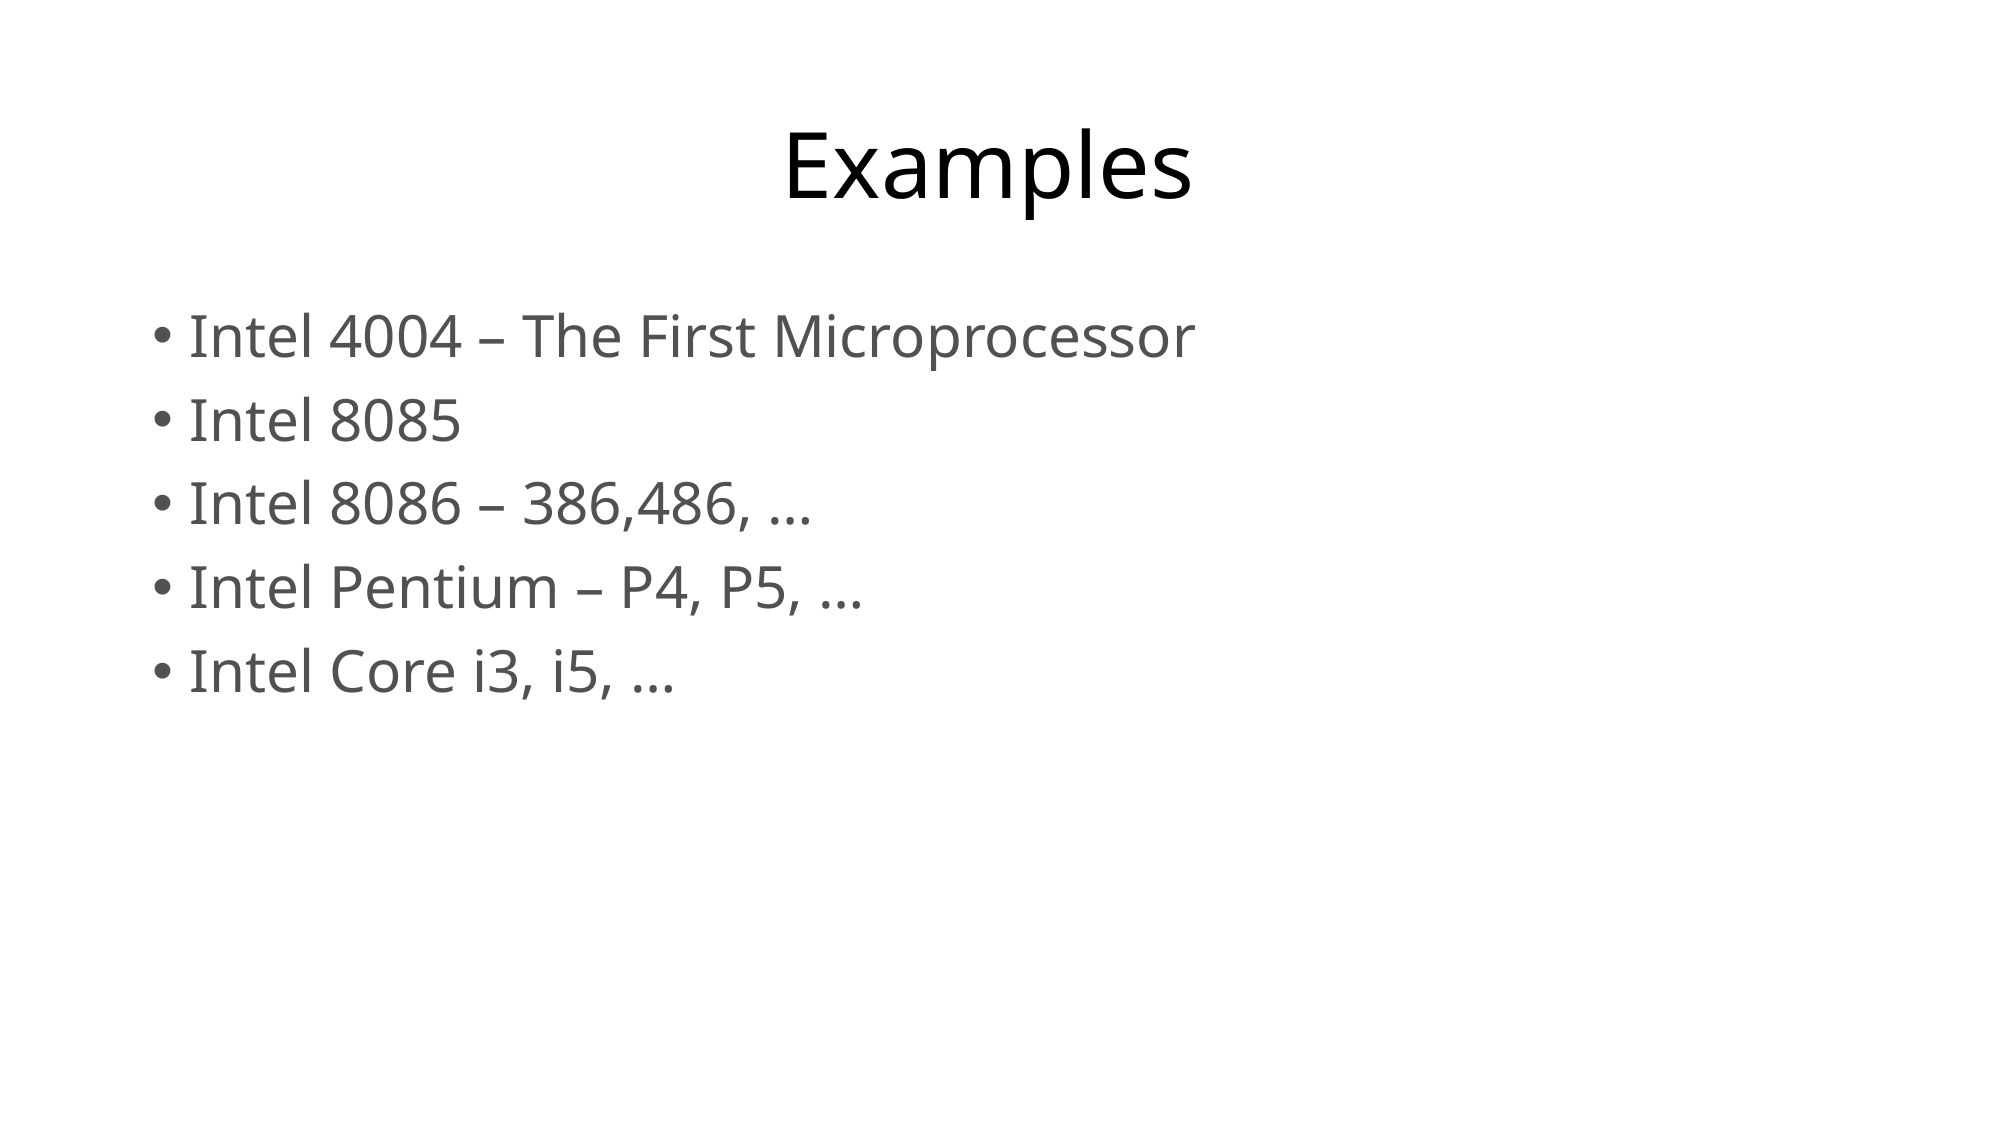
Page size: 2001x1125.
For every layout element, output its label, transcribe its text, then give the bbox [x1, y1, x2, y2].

title Examples [137, 59, 1863, 278]
list Intel 4004 – The First Microprocessor Intel 8085 Intel 8086 – 386,486, … Intel Pentium – P4, P5, … Intel Core i3, i5, … [137, 299, 1863, 1014]
